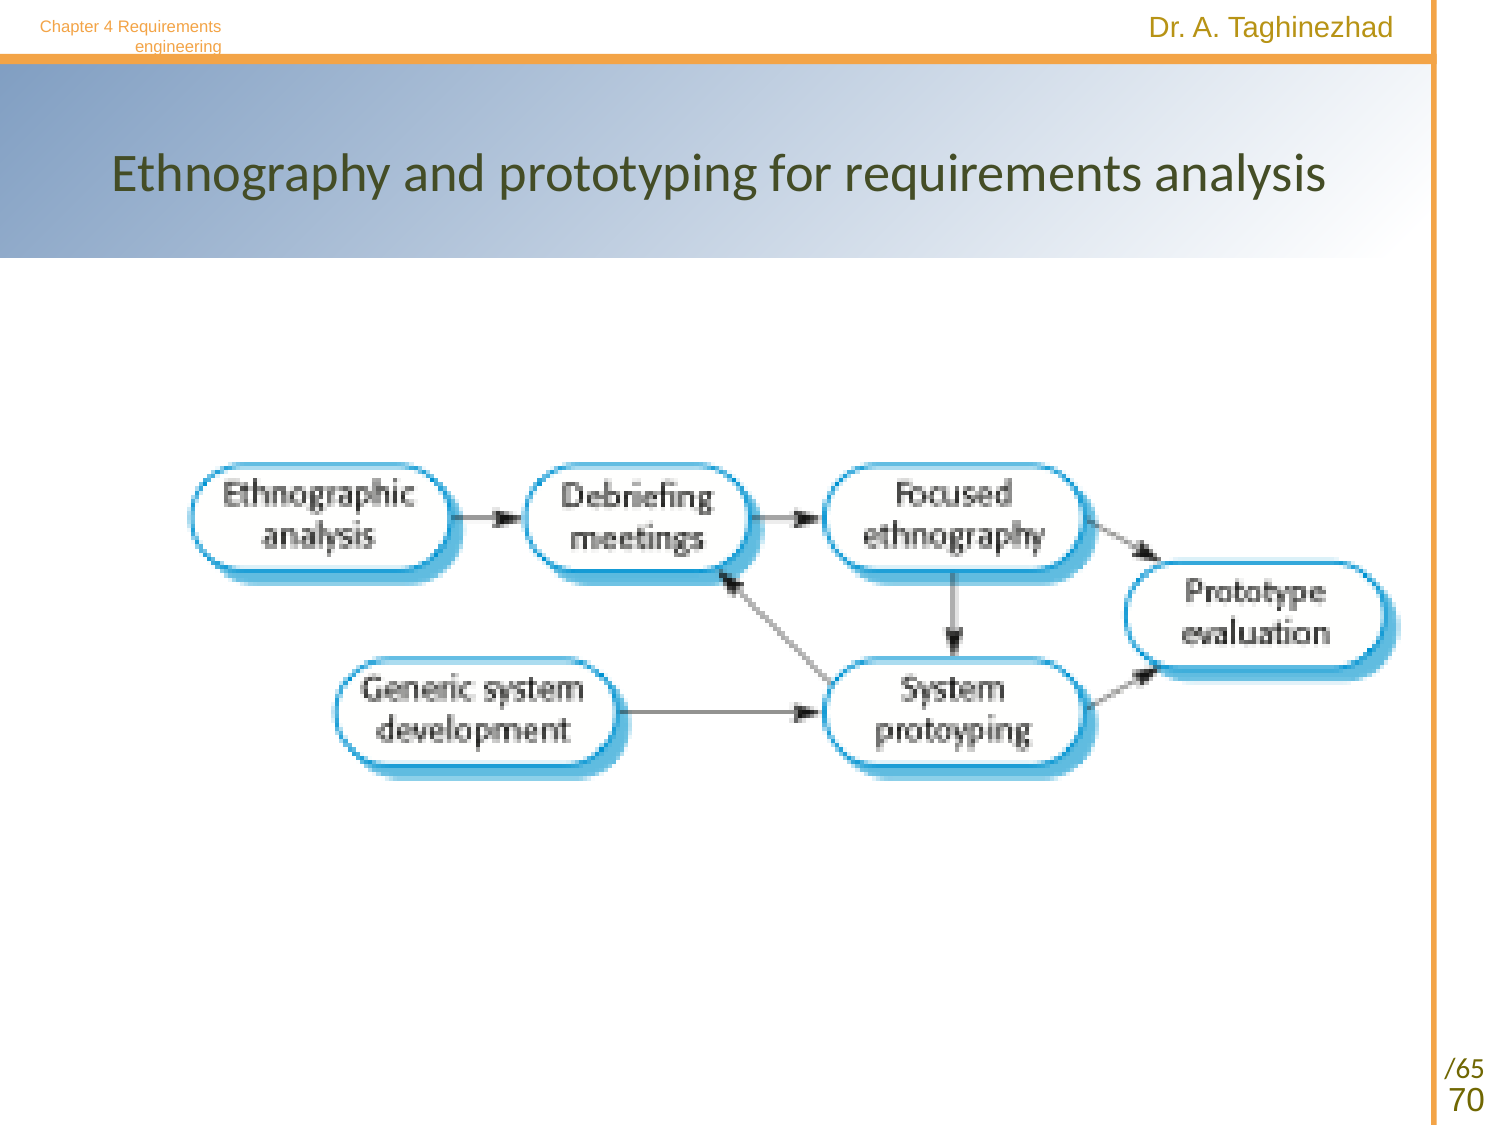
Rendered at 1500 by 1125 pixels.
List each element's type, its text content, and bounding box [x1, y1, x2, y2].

slide_number 70 [1413, 1023, 1500, 1125]
picture [187, 462, 1401, 781]
title Ethnography and prototyping for requirements analysis [0, 105, 1425, 234]
footer Chapter 4 Requirements engineering [0, 8, 237, 84]
